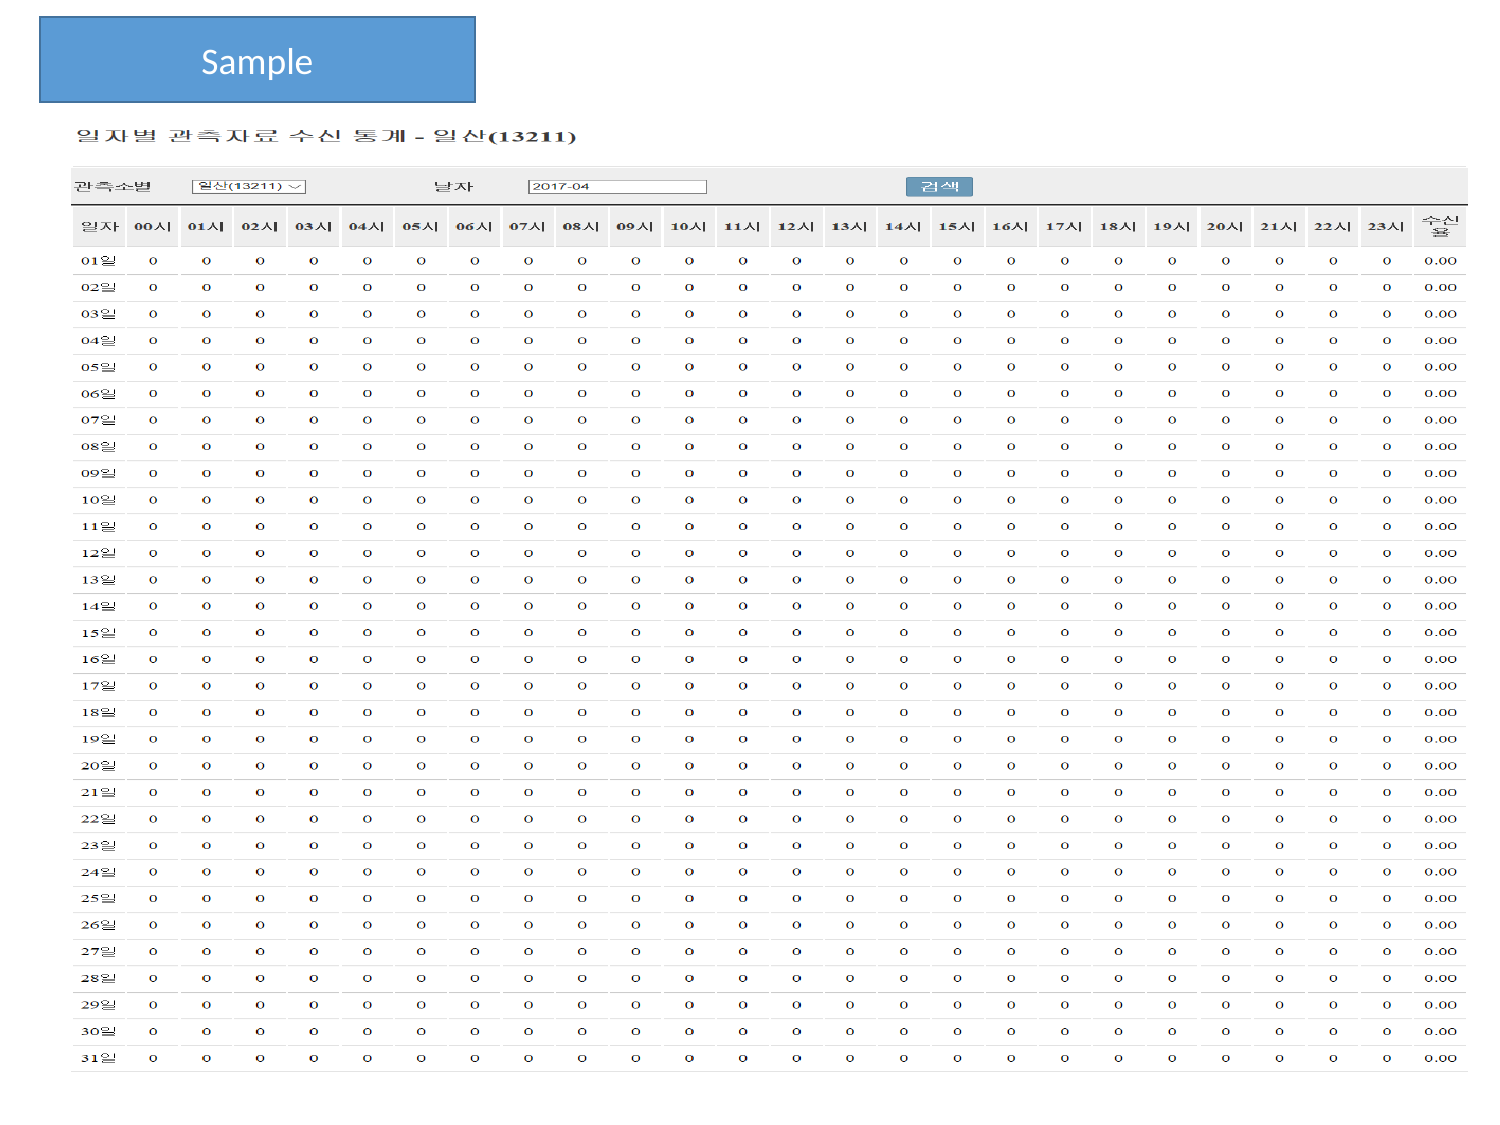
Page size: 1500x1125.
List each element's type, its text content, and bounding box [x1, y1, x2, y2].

picture [40, 117, 1489, 1080]
text_box Sample [39, 16, 476, 103]
